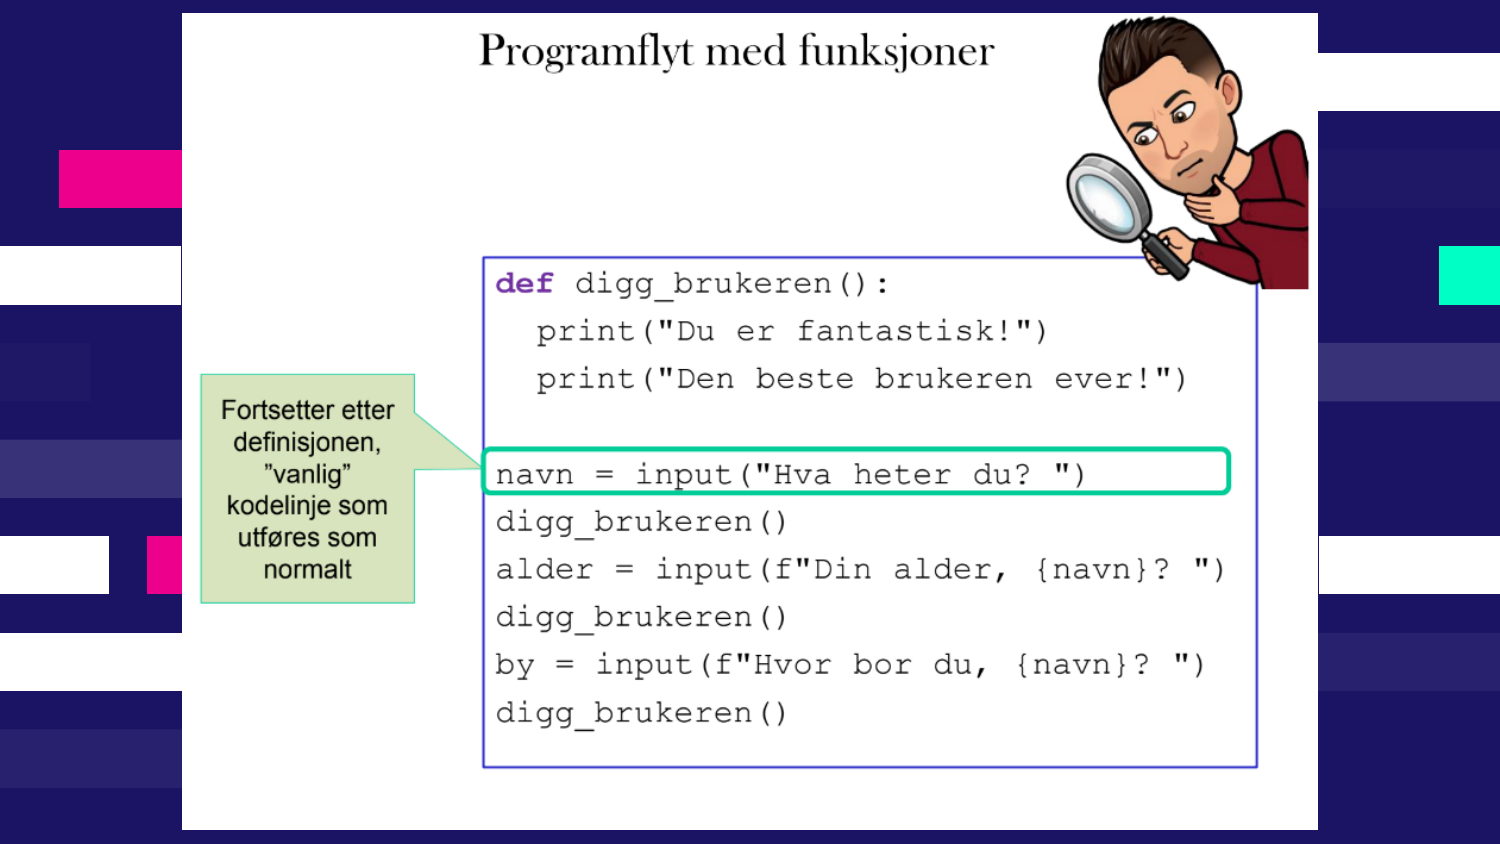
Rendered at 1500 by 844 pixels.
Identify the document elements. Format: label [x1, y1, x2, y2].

picture [181, 13, 1318, 830]
